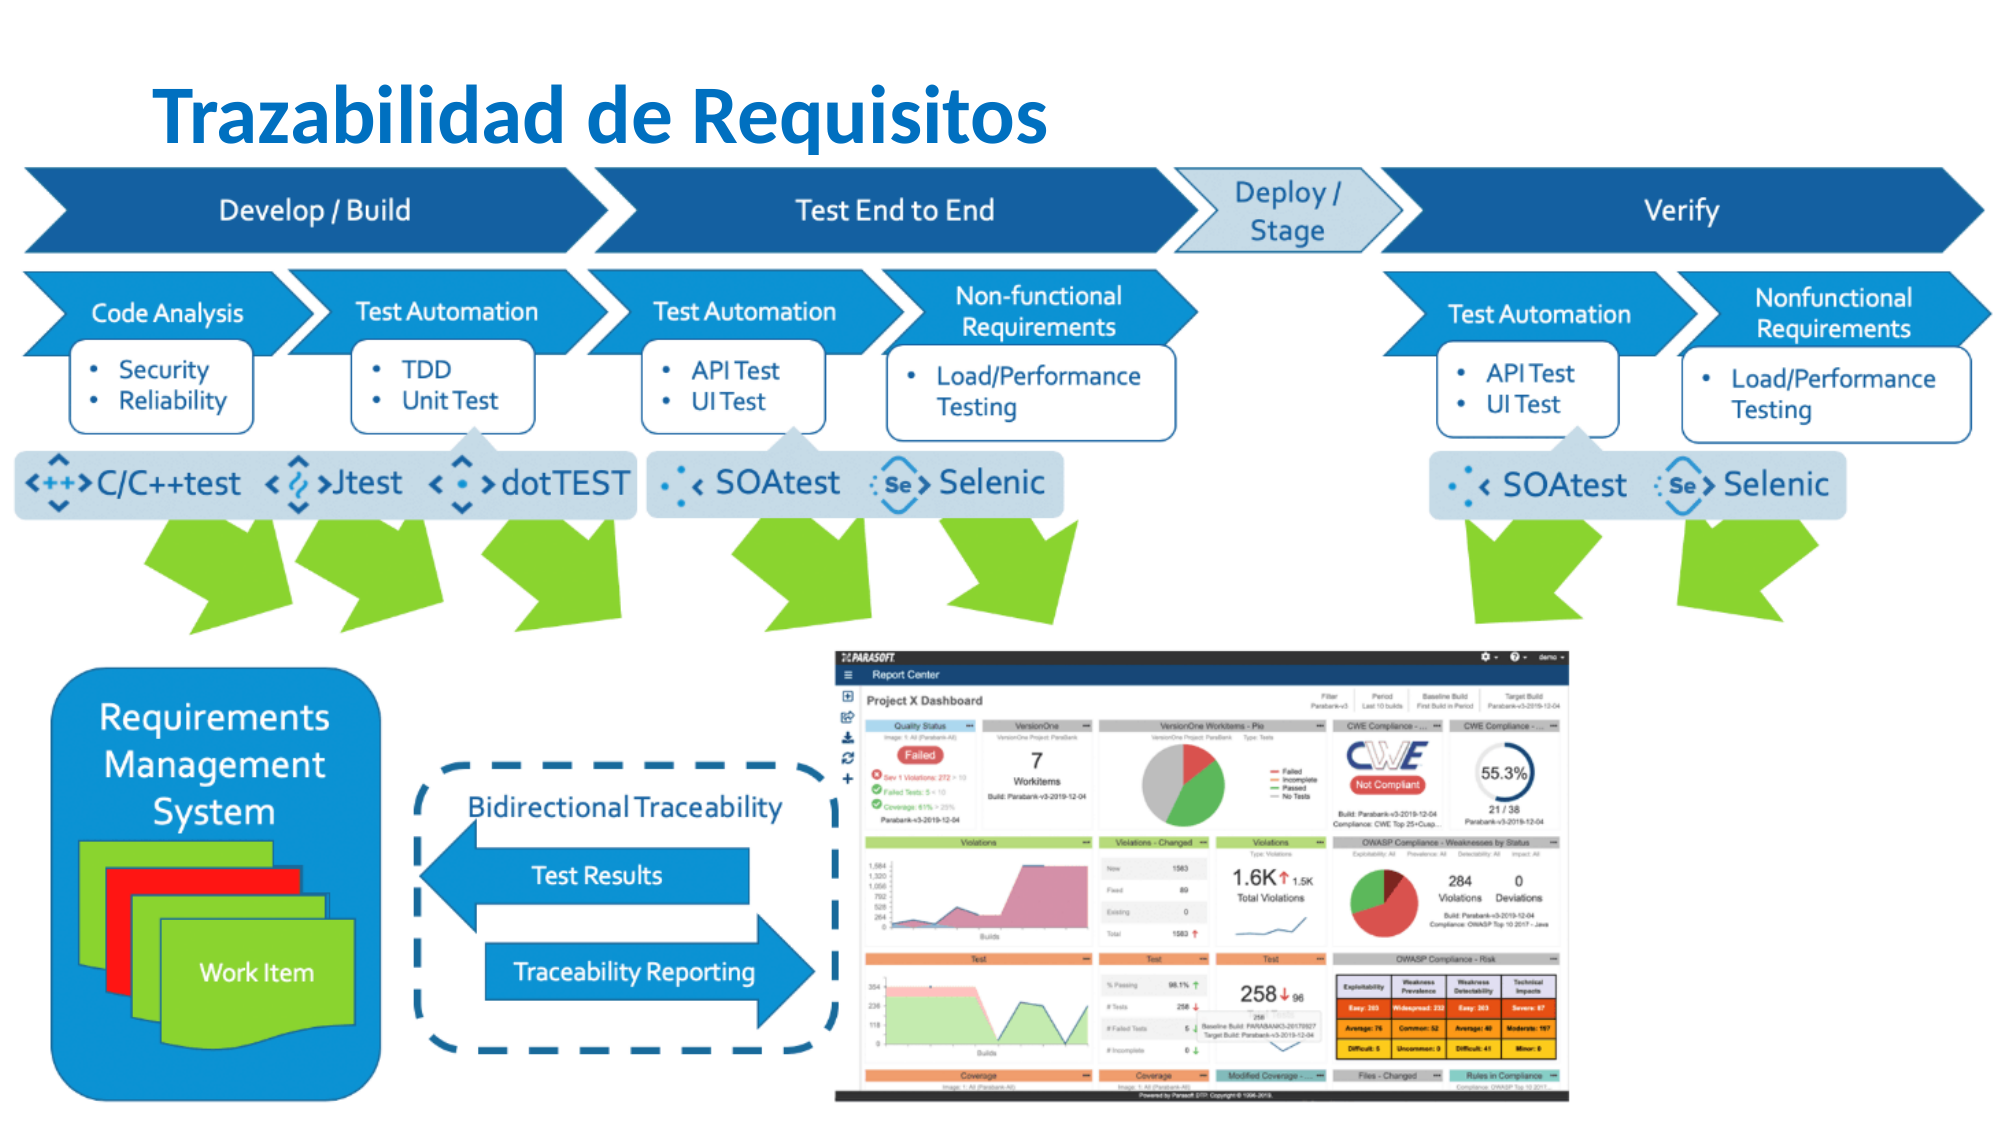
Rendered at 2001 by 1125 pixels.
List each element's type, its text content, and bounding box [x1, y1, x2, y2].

picture [11, 154, 1994, 1121]
title Trazabilidad de Requisitos [137, 8, 2000, 226]
